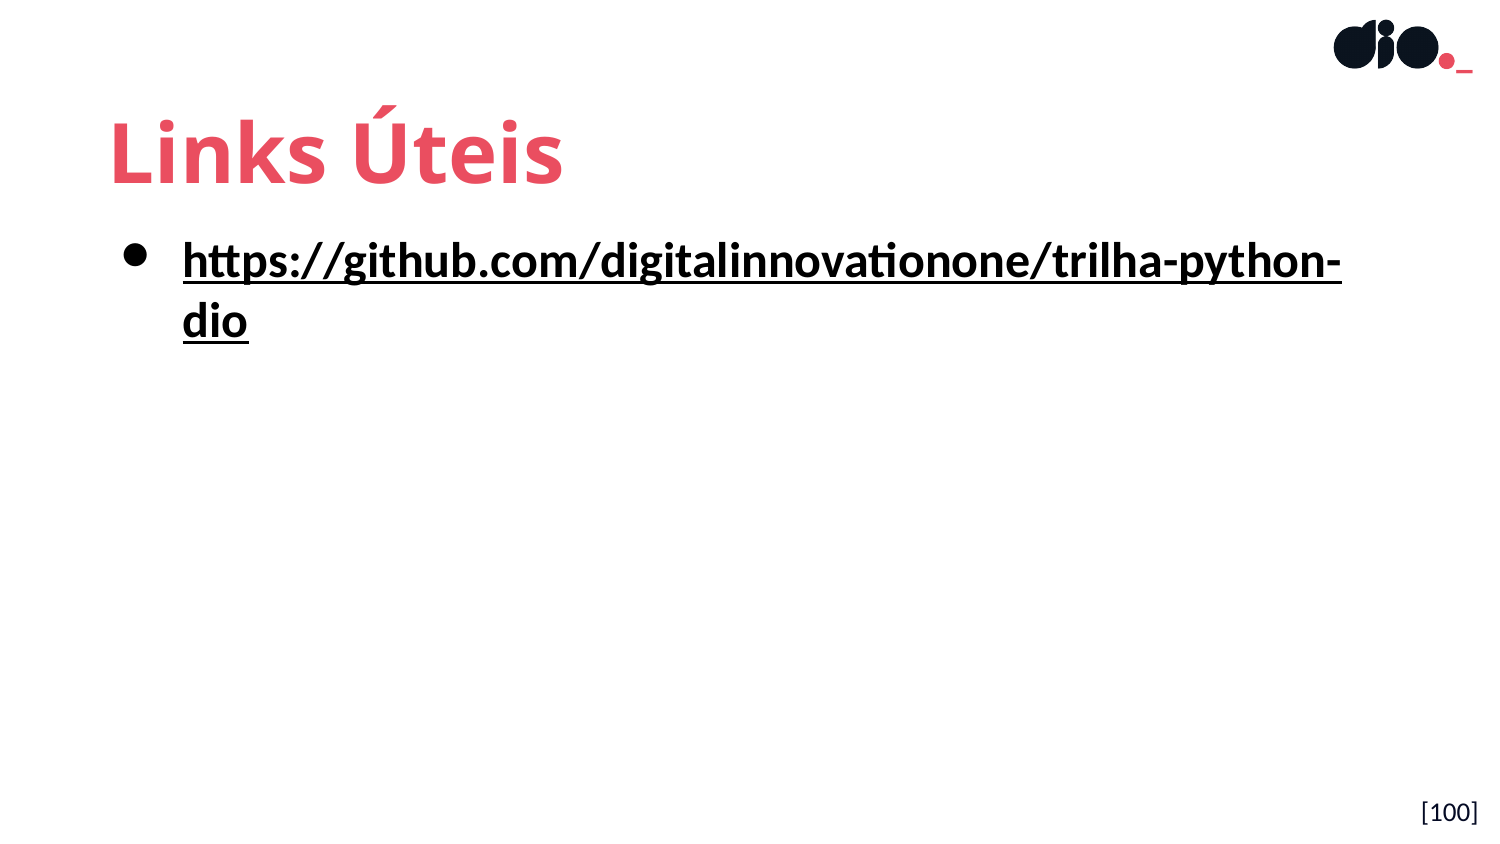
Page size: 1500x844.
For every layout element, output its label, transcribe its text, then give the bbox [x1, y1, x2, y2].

slide_number [100] [1403, 779, 1494, 844]
picture [1333, 19, 1473, 74]
text_box Links Úteis [92, 73, 1408, 213]
text_box https://github.com/digitalinnovationone/trilha-python-dio [92, 213, 1408, 780]
